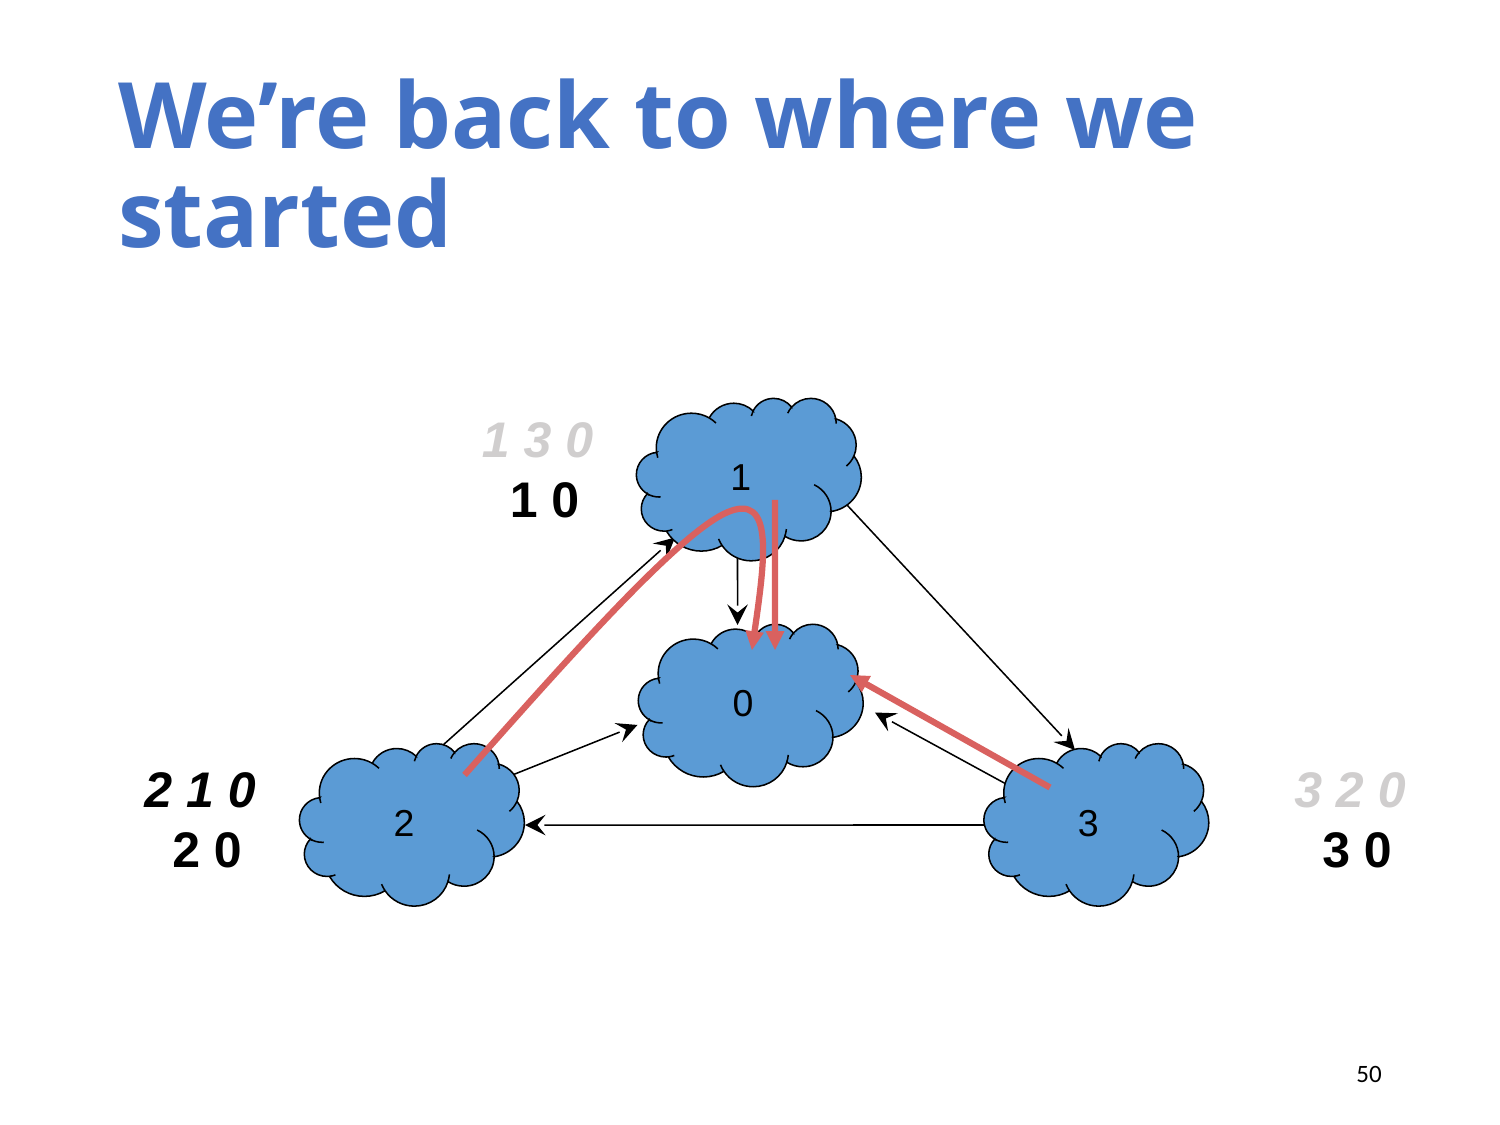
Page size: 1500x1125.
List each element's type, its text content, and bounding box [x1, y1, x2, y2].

text_box 2 1 0 2 0 [129, 749, 271, 885]
text_box 3 2 0 3 0 [1279, 749, 1421, 885]
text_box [299, 398, 1209, 907]
slide_number 50 [1059, 1042, 1397, 1103]
title We’re back to where we started [103, 59, 1397, 278]
